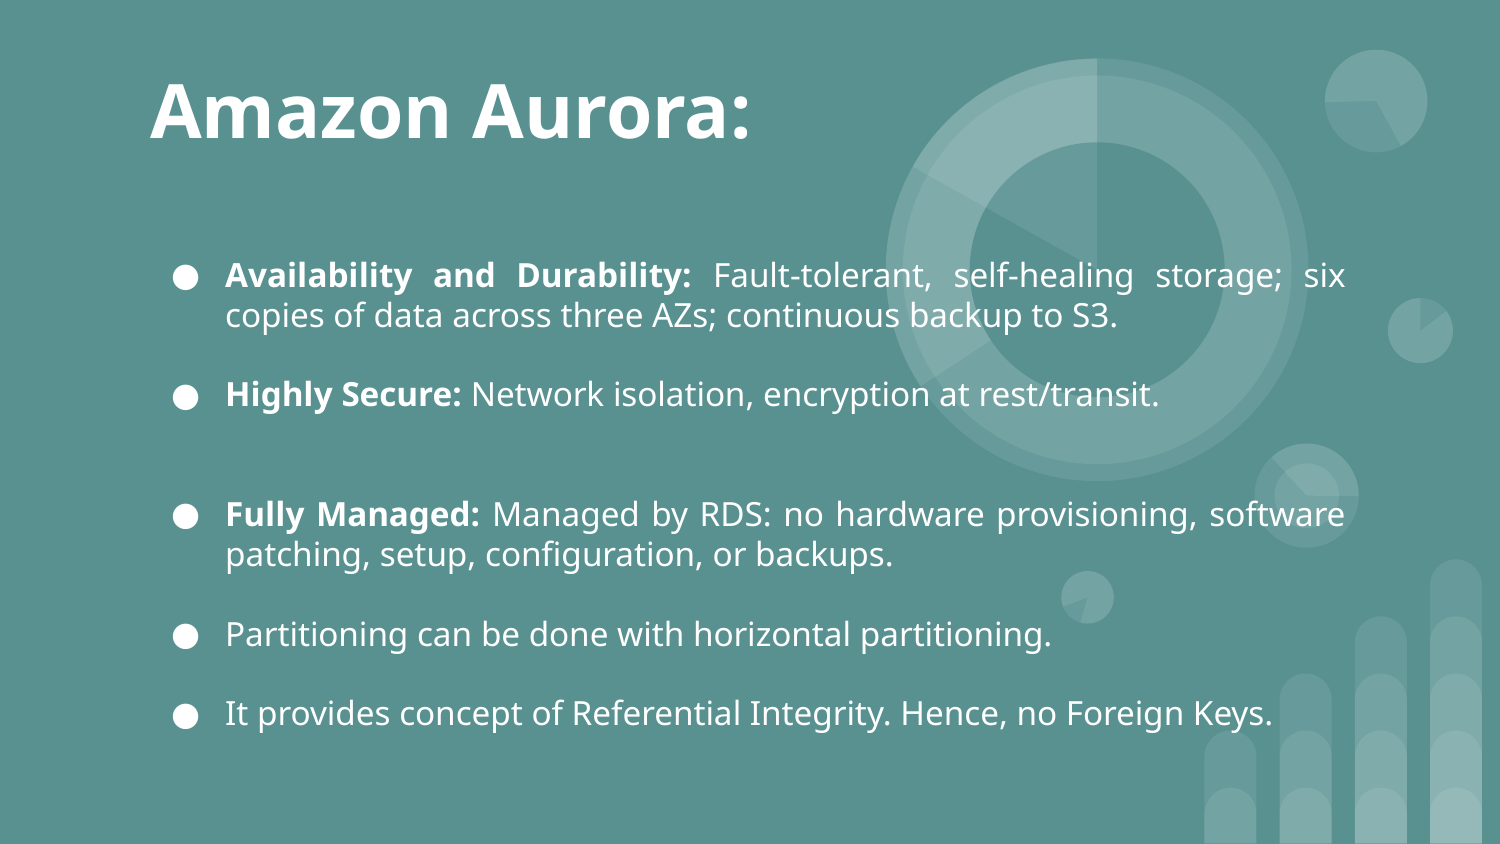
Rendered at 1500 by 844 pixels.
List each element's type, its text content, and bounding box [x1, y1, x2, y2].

subtitle Availability and Durability: Fault-tolerant, self-healing storage; six copies of data across three AZs; continuous backup to S3. Highly Secure: Network isolation, encryption at rest/transit. Fully Managed: Managed by RDS: no hardware provisioning, software patching, setup, configuration, or backups. Partitioning can be done with horizontal partitioning. It provides concept of Referential Integrity. Hence, no Foreign Keys. [135, 238, 1362, 803]
title Amazon Aurora: [135, 35, 1355, 181]
